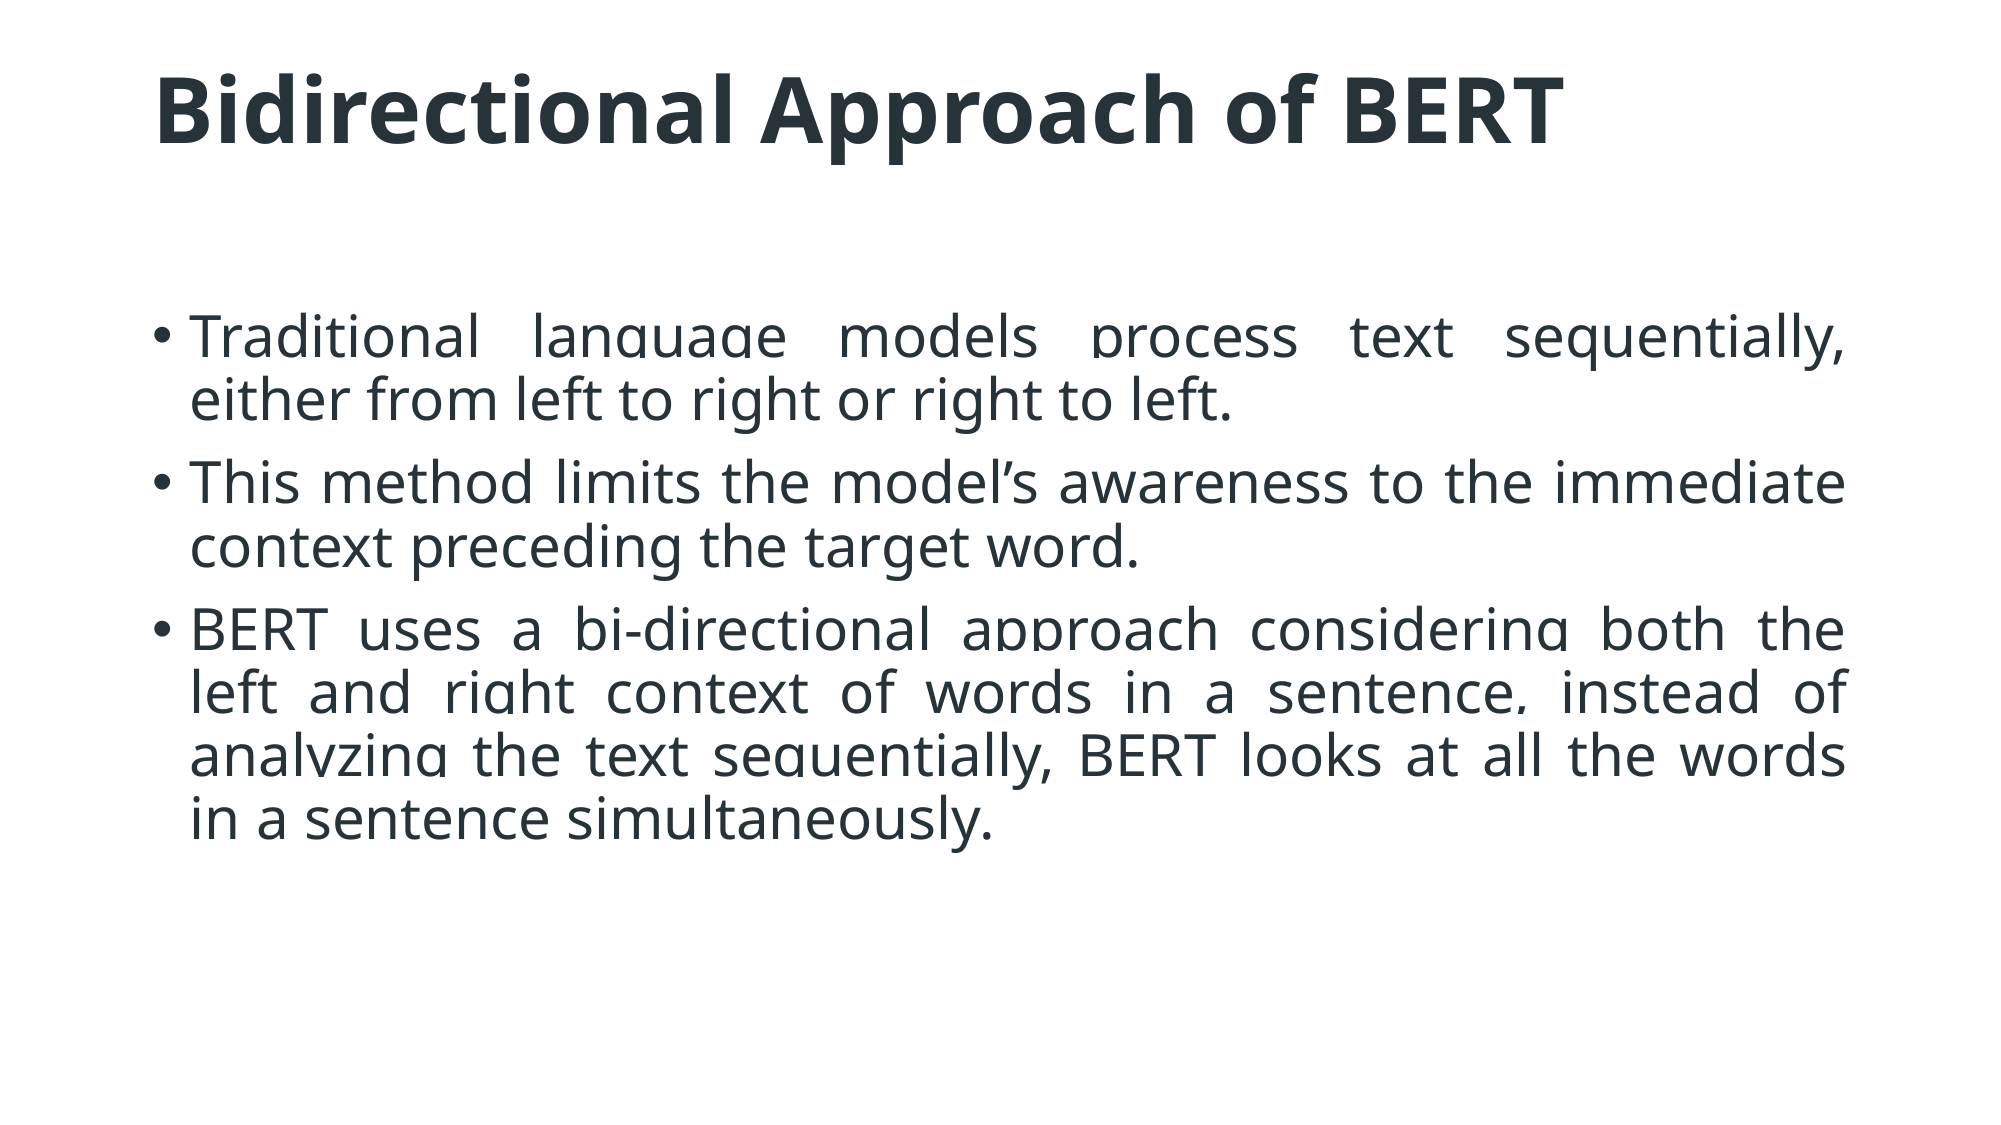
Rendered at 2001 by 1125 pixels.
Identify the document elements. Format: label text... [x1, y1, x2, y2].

title Bidirectional Approach of BERT [137, 59, 1863, 278]
list Traditional language models process text sequentially, either from left to right or right to left. This method limits the model’s awareness to the immediate context preceding the target word. BERT uses a bi-directional approach considering both the left and right context of words in a sentence, instead of analyzing the text sequentially, BERT looks at all the words in a sentence simultaneously. [137, 299, 1863, 1014]
